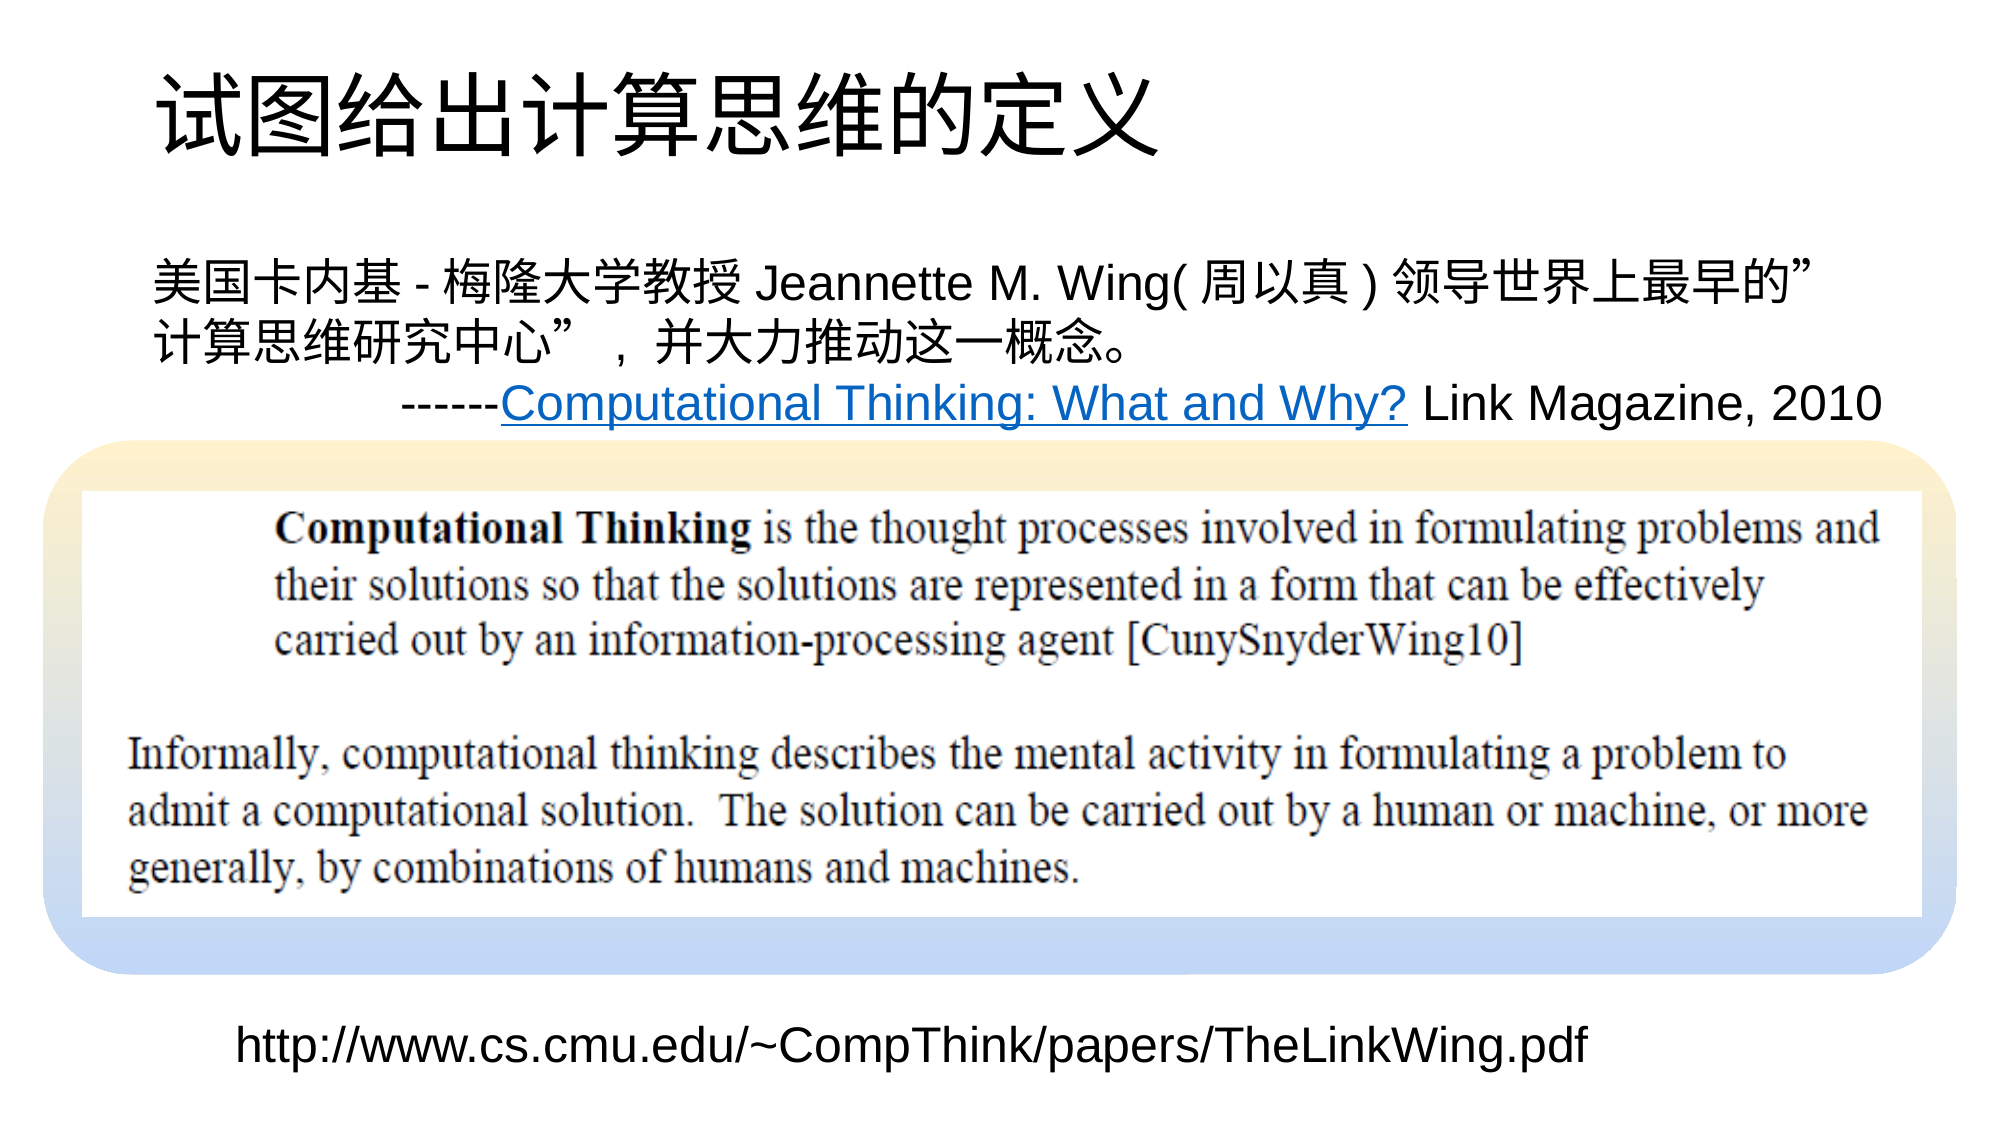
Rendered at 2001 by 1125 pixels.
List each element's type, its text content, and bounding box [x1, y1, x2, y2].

text_box 美国卡内基-梅隆大学教授Jeannette M. Wing(周以真)领导世界上最早的”计算思维研究中心”, 并大力推动这一概念。 ------Computational Thinking: What and Why? Link Magazine, 2010 [137, 243, 1898, 439]
picture [82, 491, 1922, 917]
title 试图给出计算思维的定义 [137, 10, 1863, 229]
text_box [42, 439, 1958, 976]
text_box http://www.cs.cmu.edu/~CompThink/papers/TheLinkWing.pdf [220, 1004, 1709, 1080]
